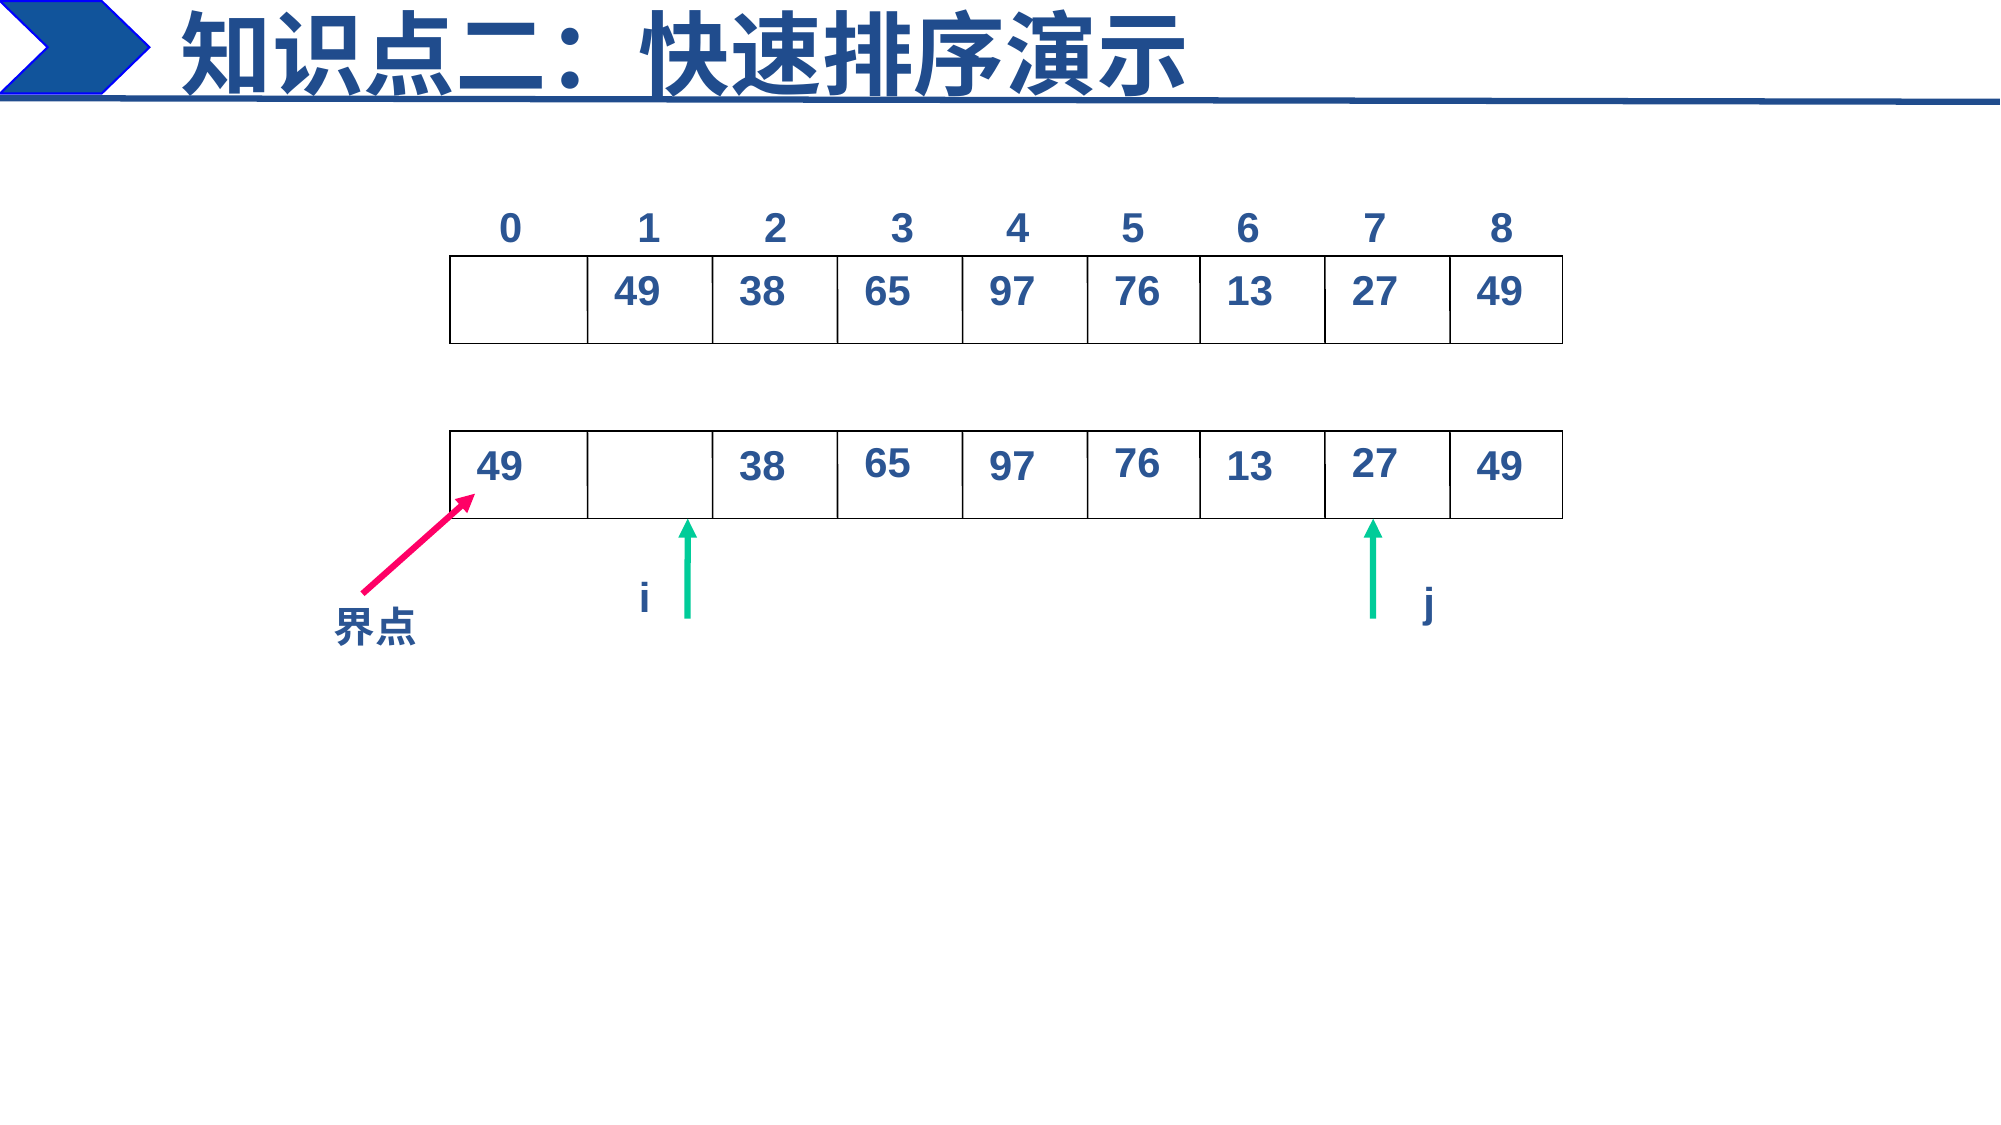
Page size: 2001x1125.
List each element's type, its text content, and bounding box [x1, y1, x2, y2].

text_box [449, 256, 1563, 344]
text_box 界点 [312, 593, 438, 659]
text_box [1360, 518, 1498, 635]
text_box 0 1 2 3 4 5 6 7 8 [449, 193, 1563, 256]
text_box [449, 431, 1563, 519]
text_box 知识点二：快速排序演示 [165, 8, 1945, 95]
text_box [575, 518, 714, 629]
